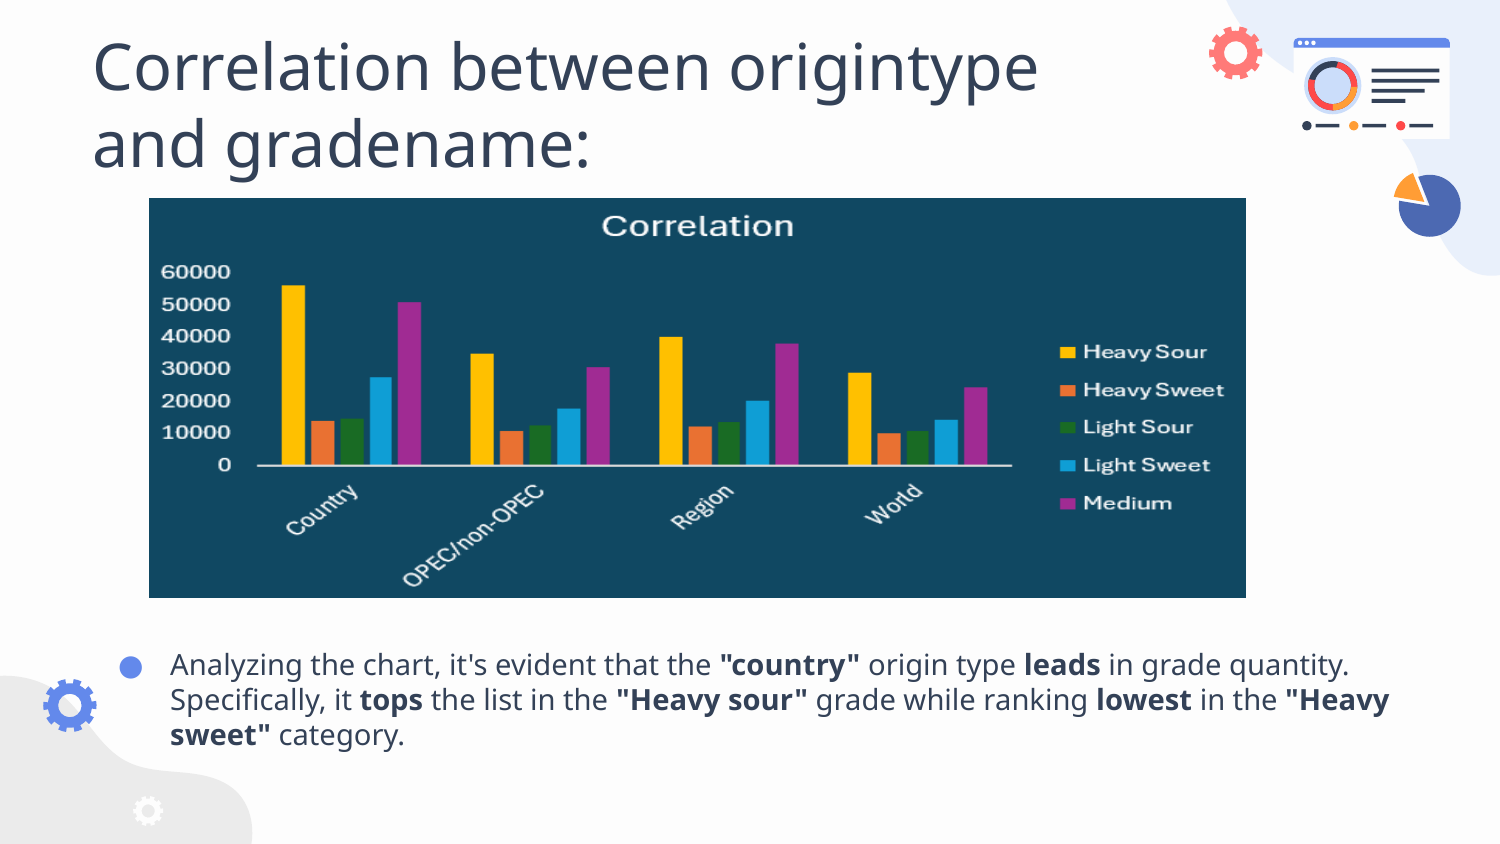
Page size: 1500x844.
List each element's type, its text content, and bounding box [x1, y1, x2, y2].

text_box Analyzing the chart, it's evident that the "country" origin type leads in grade quantity. Specifically, it tops the list in the "Heavy sour" grade while ranking lowest in the "Heavy sweet" category. [80, 631, 1406, 809]
picture [149, 198, 1246, 598]
title Correlation between origintype and gradename: [77, 10, 1139, 188]
